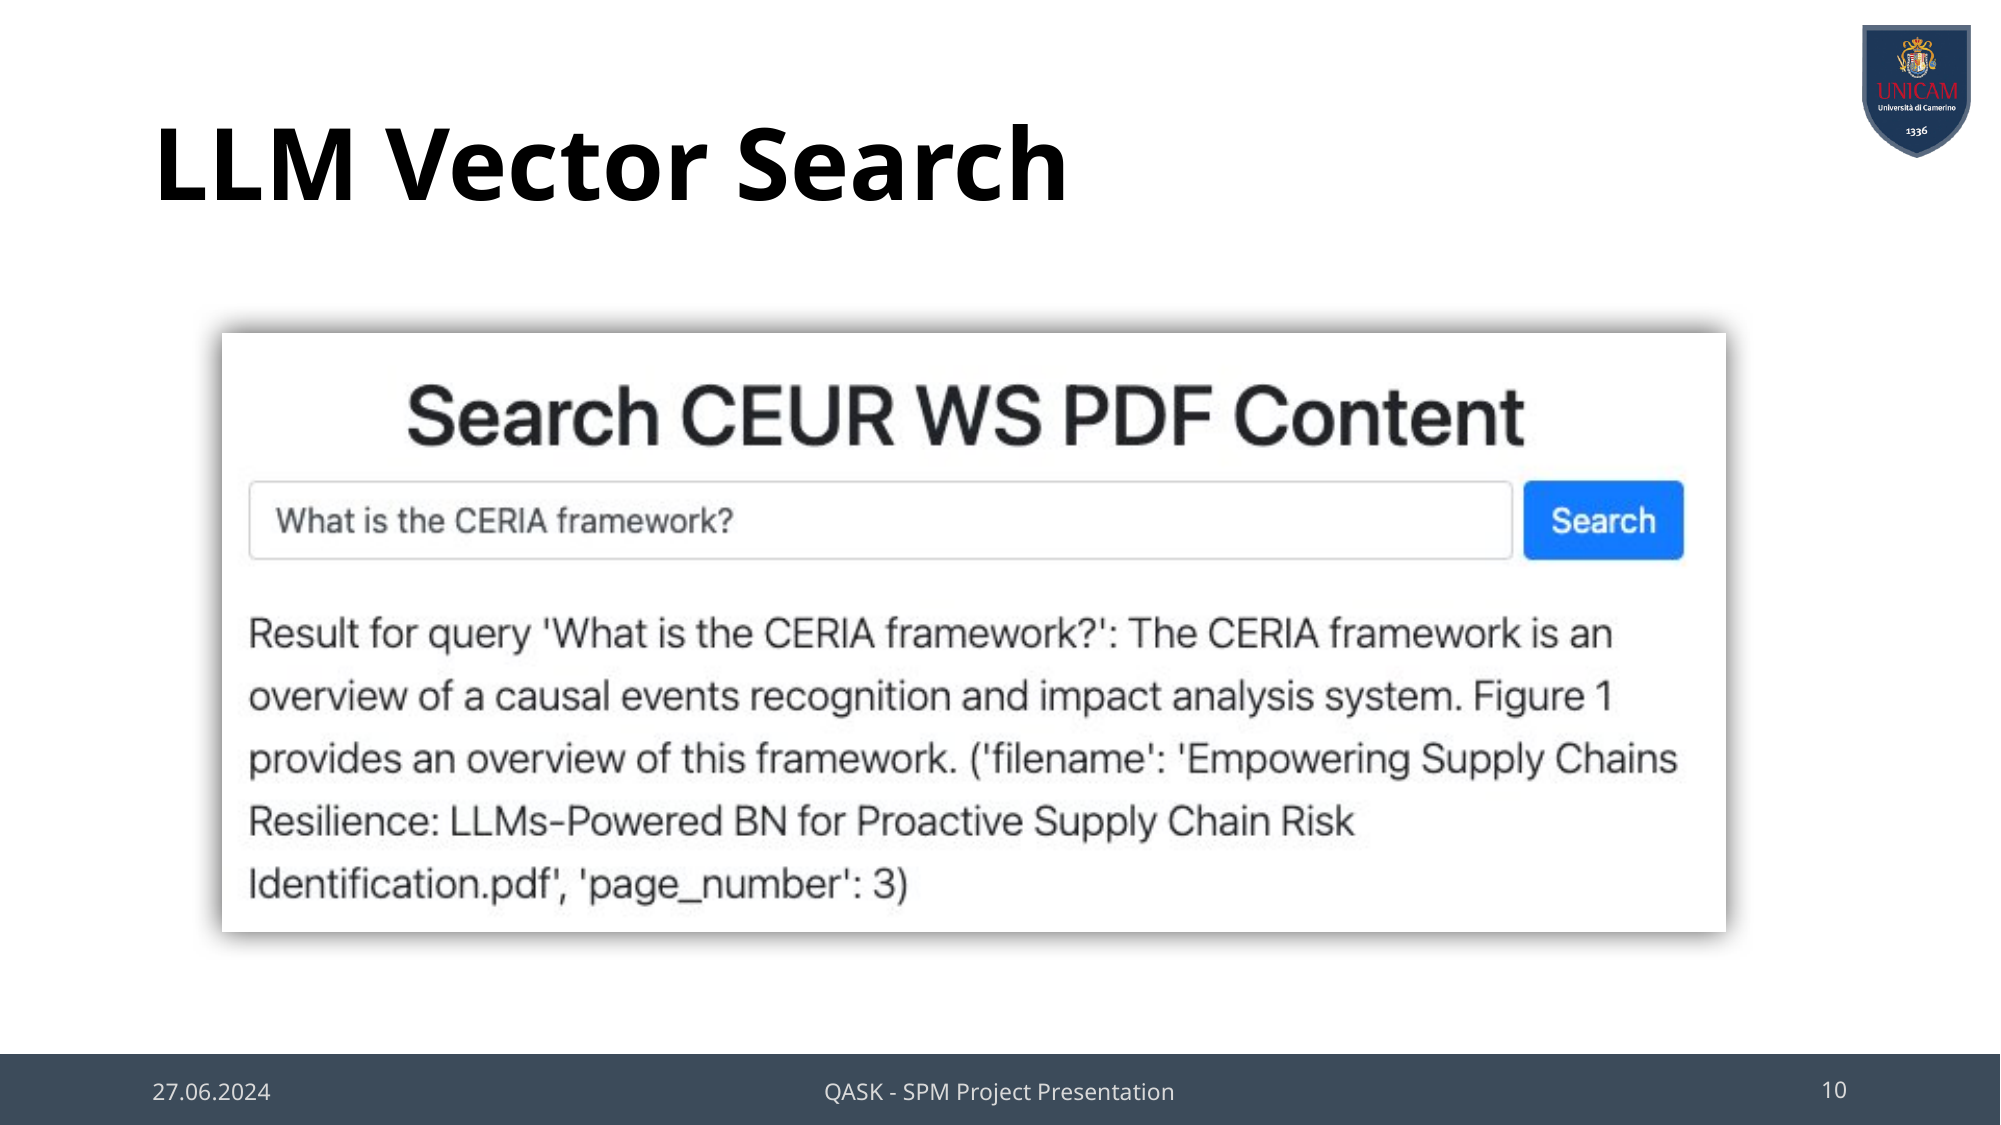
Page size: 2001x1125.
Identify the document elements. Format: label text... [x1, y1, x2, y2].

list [221, 332, 1727, 932]
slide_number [137, 1061, 588, 1122]
footer QASK - SPM Project Presentation [662, 1061, 1338, 1122]
title LLM Vector Search [137, 59, 1863, 278]
picture [1862, 25, 1971, 158]
slide_number 10 [1412, 1061, 1863, 1122]
